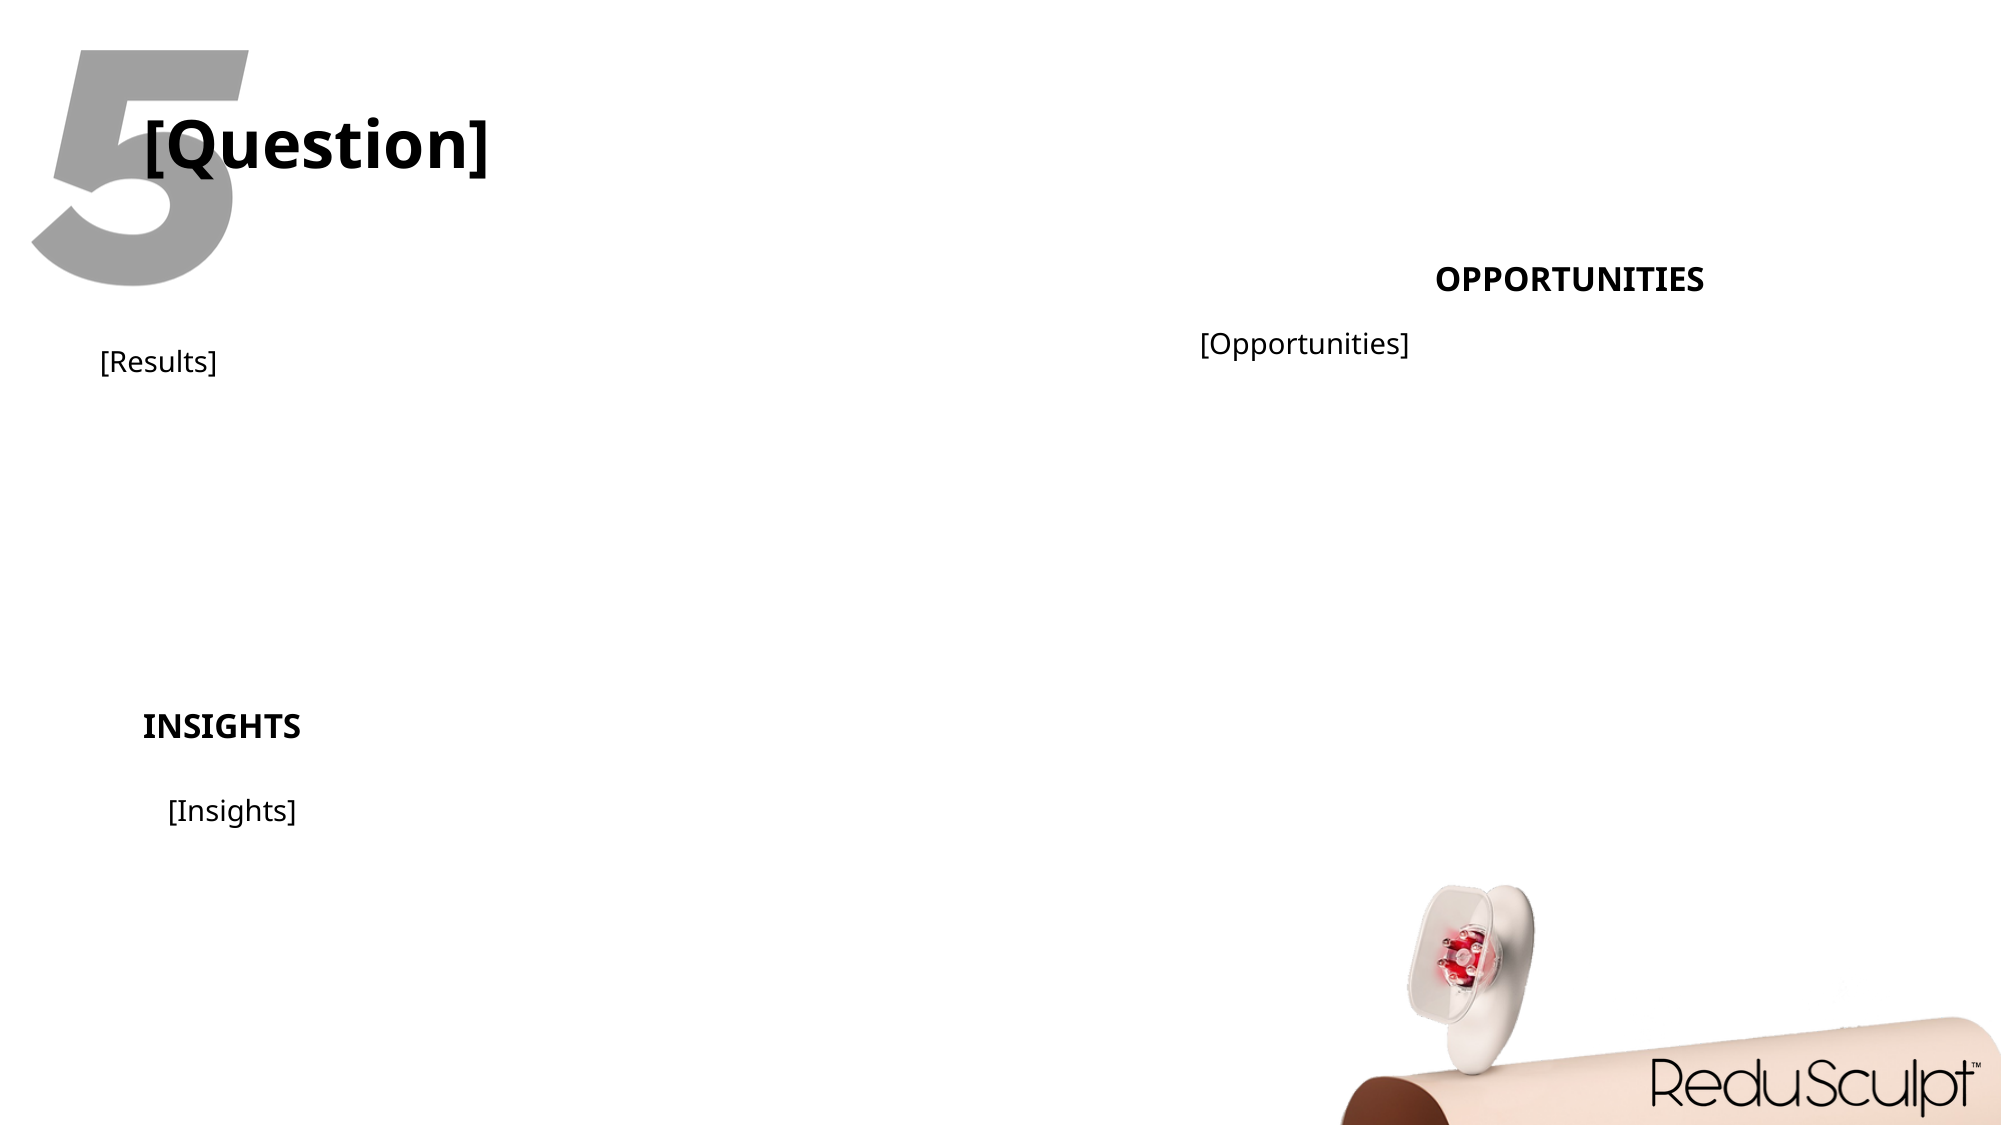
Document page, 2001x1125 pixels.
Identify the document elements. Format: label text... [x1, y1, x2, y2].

text_box INSIGHTS [143, 705, 316, 745]
text_box [0, 0, 449, 567]
text_box [Question] [143, 88, 1909, 182]
text_box [Insights] [143, 786, 1203, 828]
text_box [Opportunities] [1174, 319, 1925, 361]
text_box [1652, 1058, 1981, 1119]
text_box OPPORTUNITIES [1422, 251, 1718, 299]
text_box [Results] [74, 338, 985, 379]
text_box [1272, 832, 2000, 1125]
